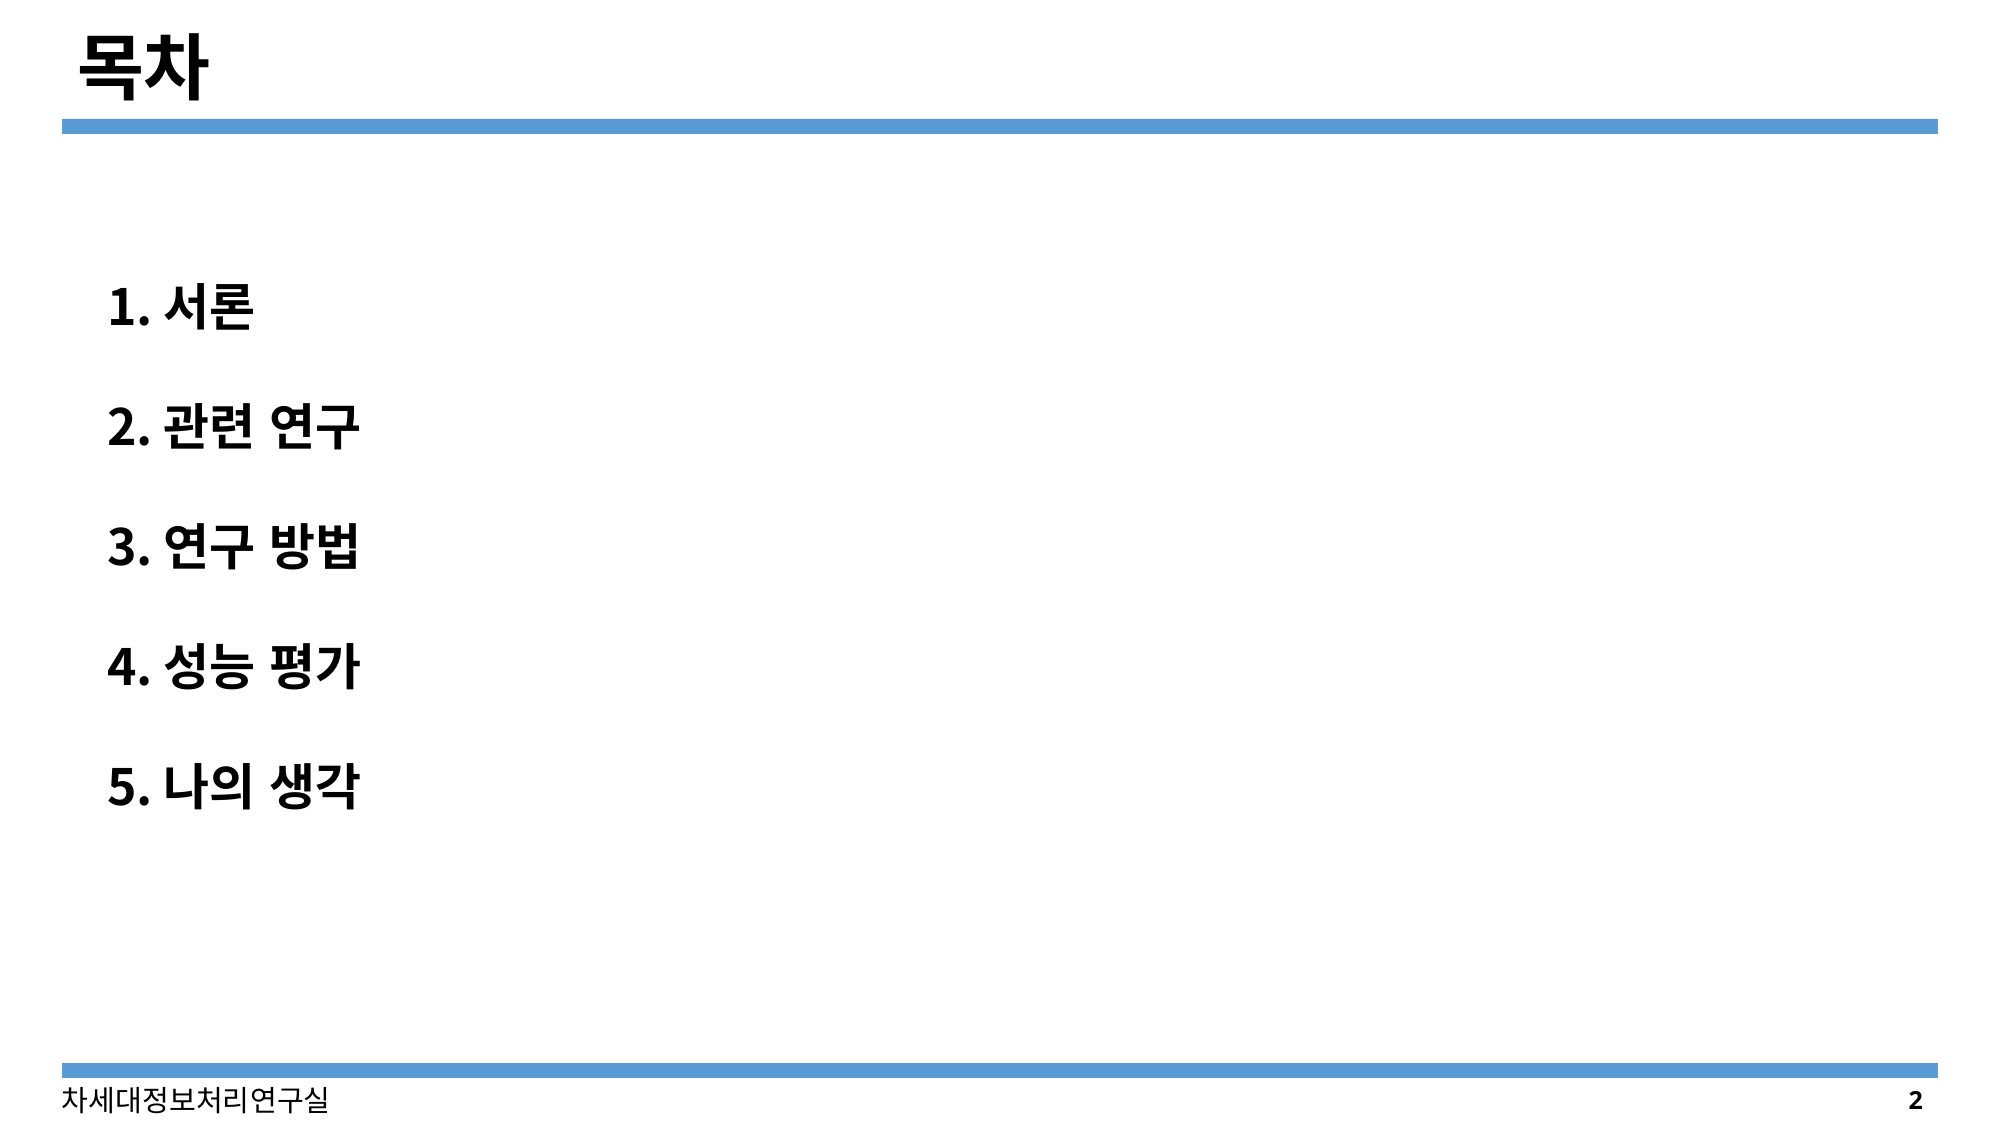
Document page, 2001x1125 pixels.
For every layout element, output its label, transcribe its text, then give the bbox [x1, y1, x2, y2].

title 목차 [62, 24, 1564, 118]
text_box 서론 관련 연구 연구 방법 성능 평가 나의 생각 [92, 208, 1626, 943]
slide_number 2 [1487, 1079, 1938, 1125]
